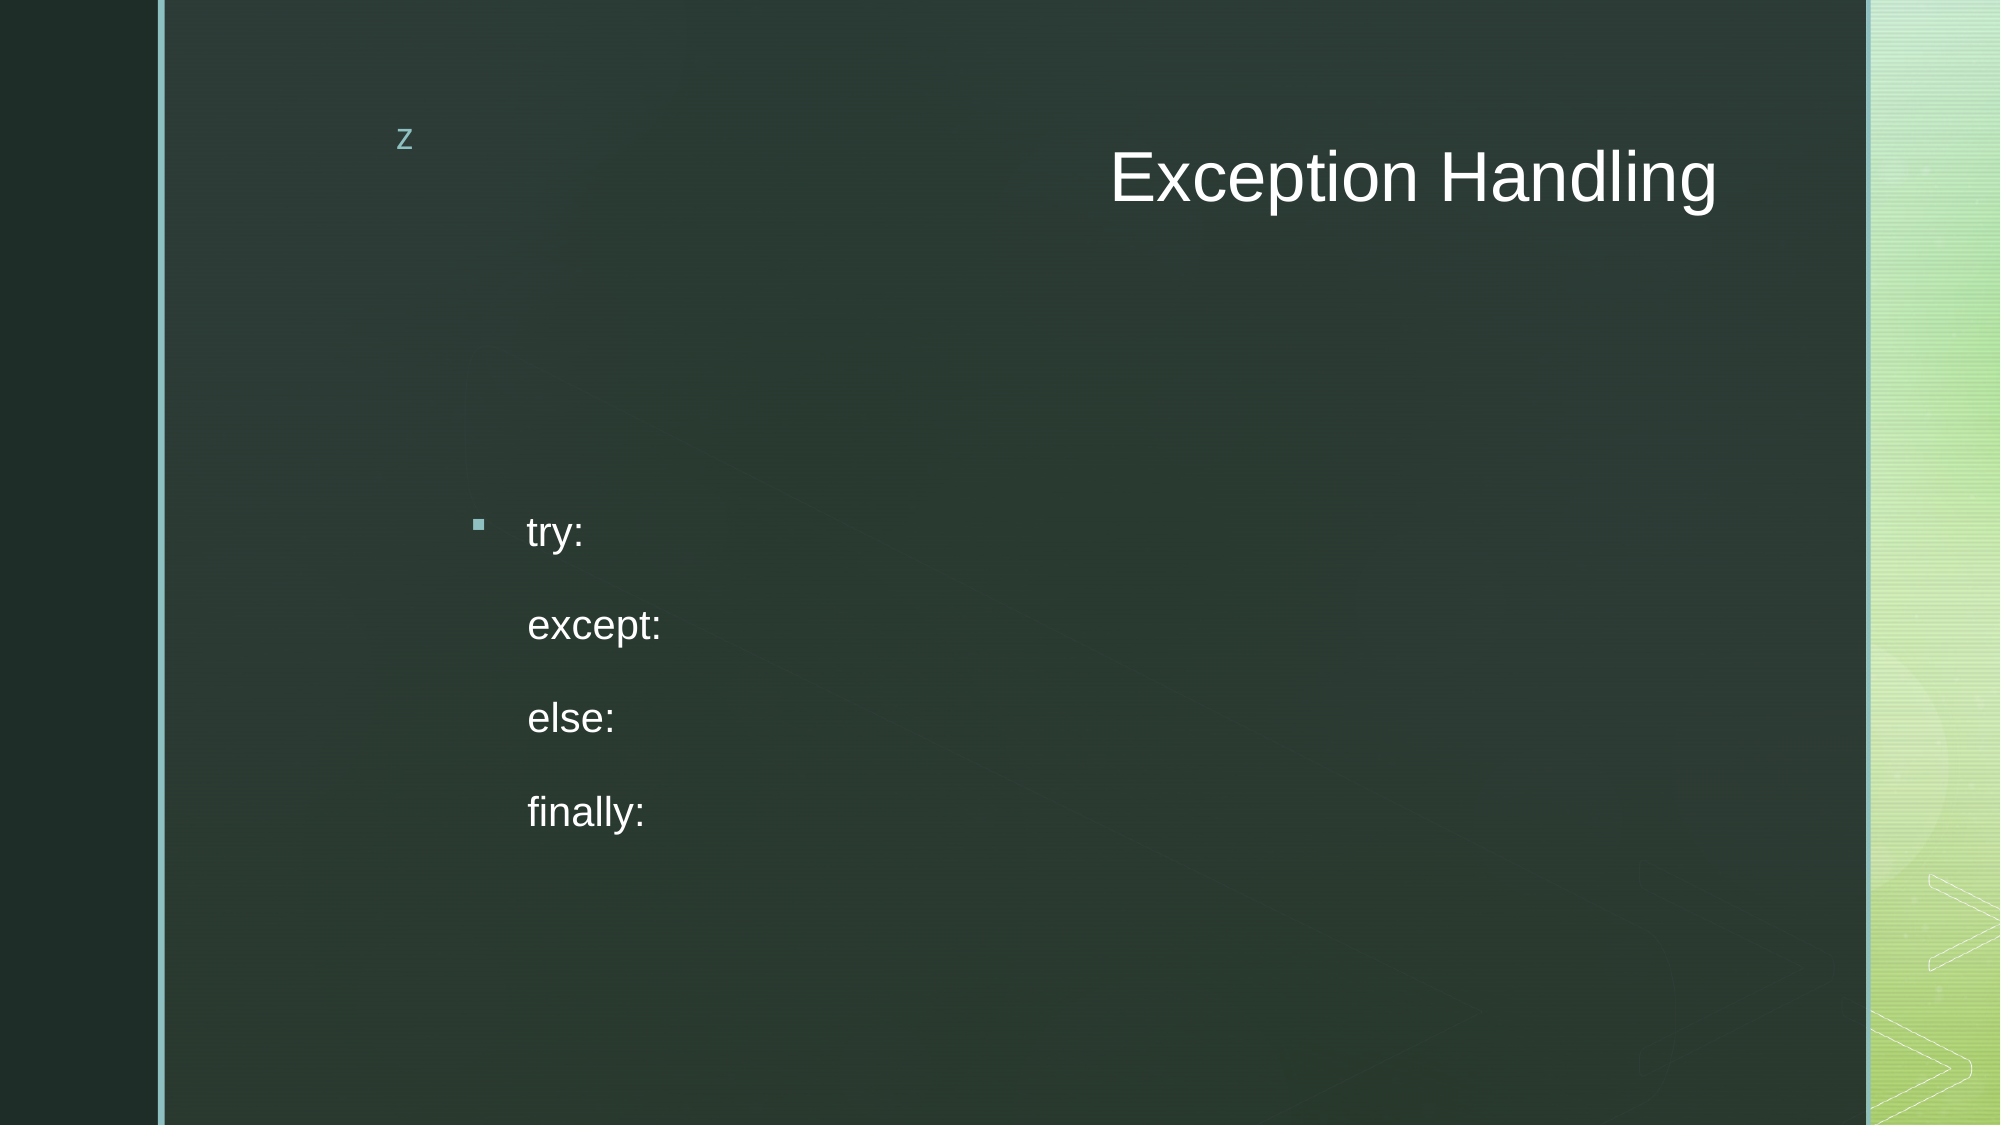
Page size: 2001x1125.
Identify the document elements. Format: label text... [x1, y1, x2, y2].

title Exception Handling [428, 132, 1734, 310]
list try: except: else: finally: [454, 336, 1734, 993]
picture [1871, 0, 2001, 1125]
